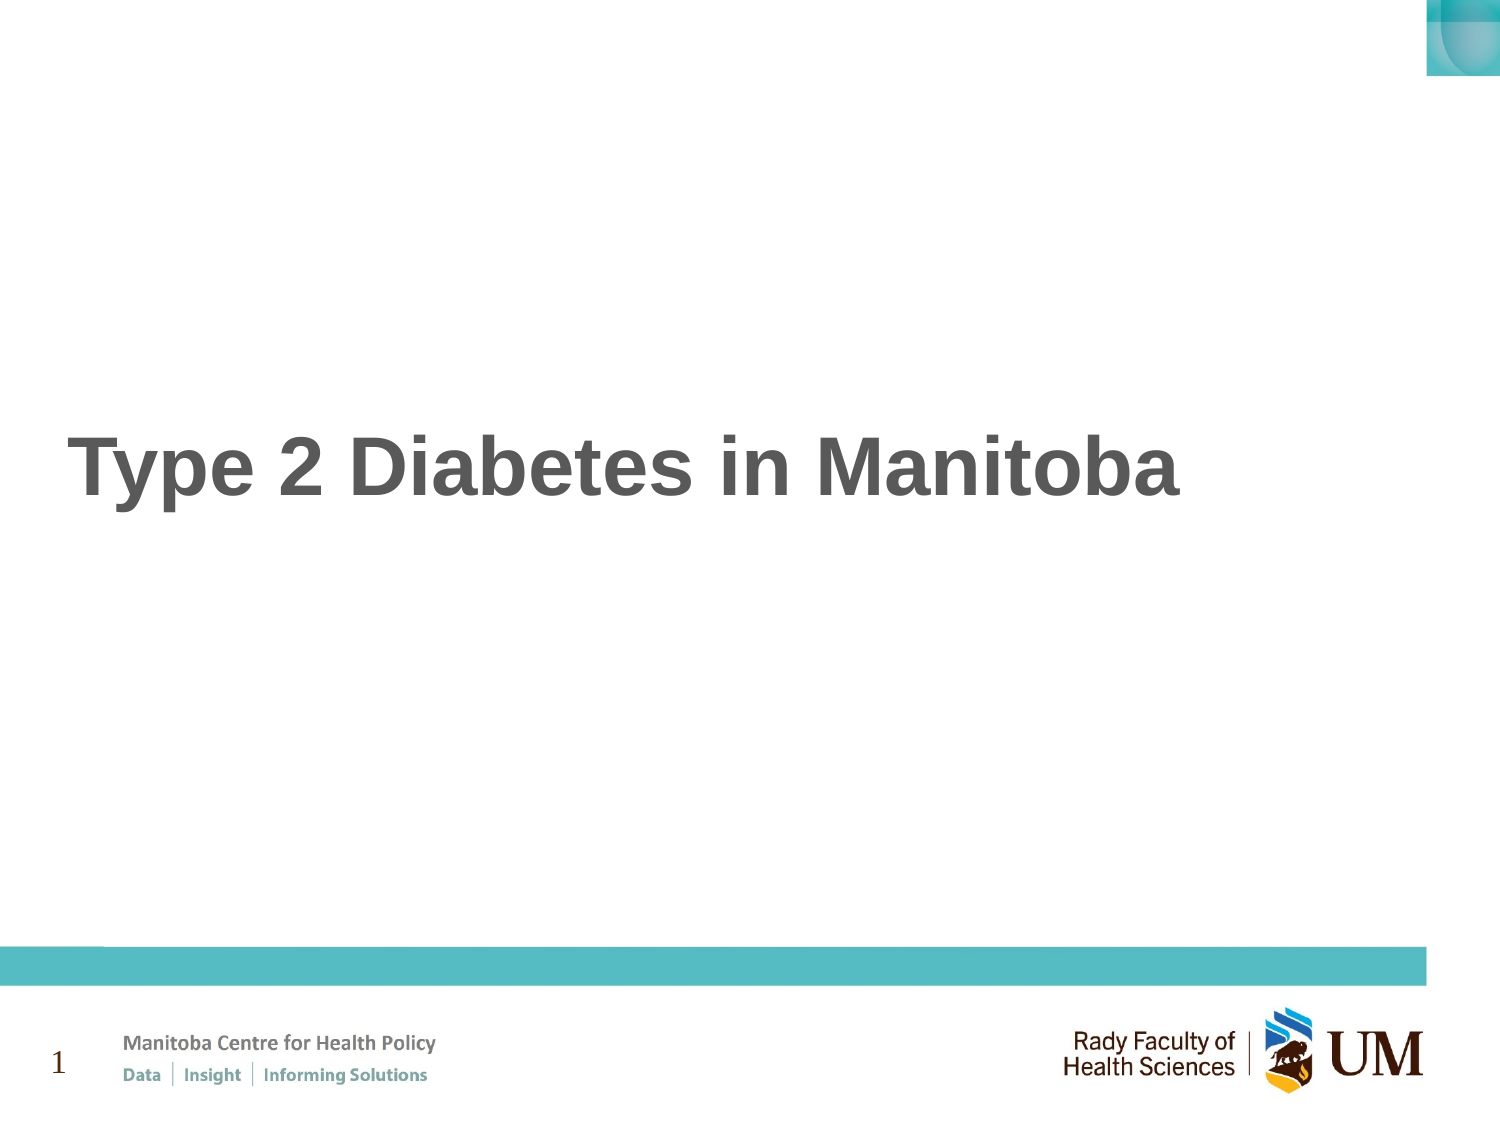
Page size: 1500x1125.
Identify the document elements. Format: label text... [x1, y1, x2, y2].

text_box Type 2 Diabetes in Manitoba [53, 404, 1424, 520]
picture [0, 0, 1500, 1125]
